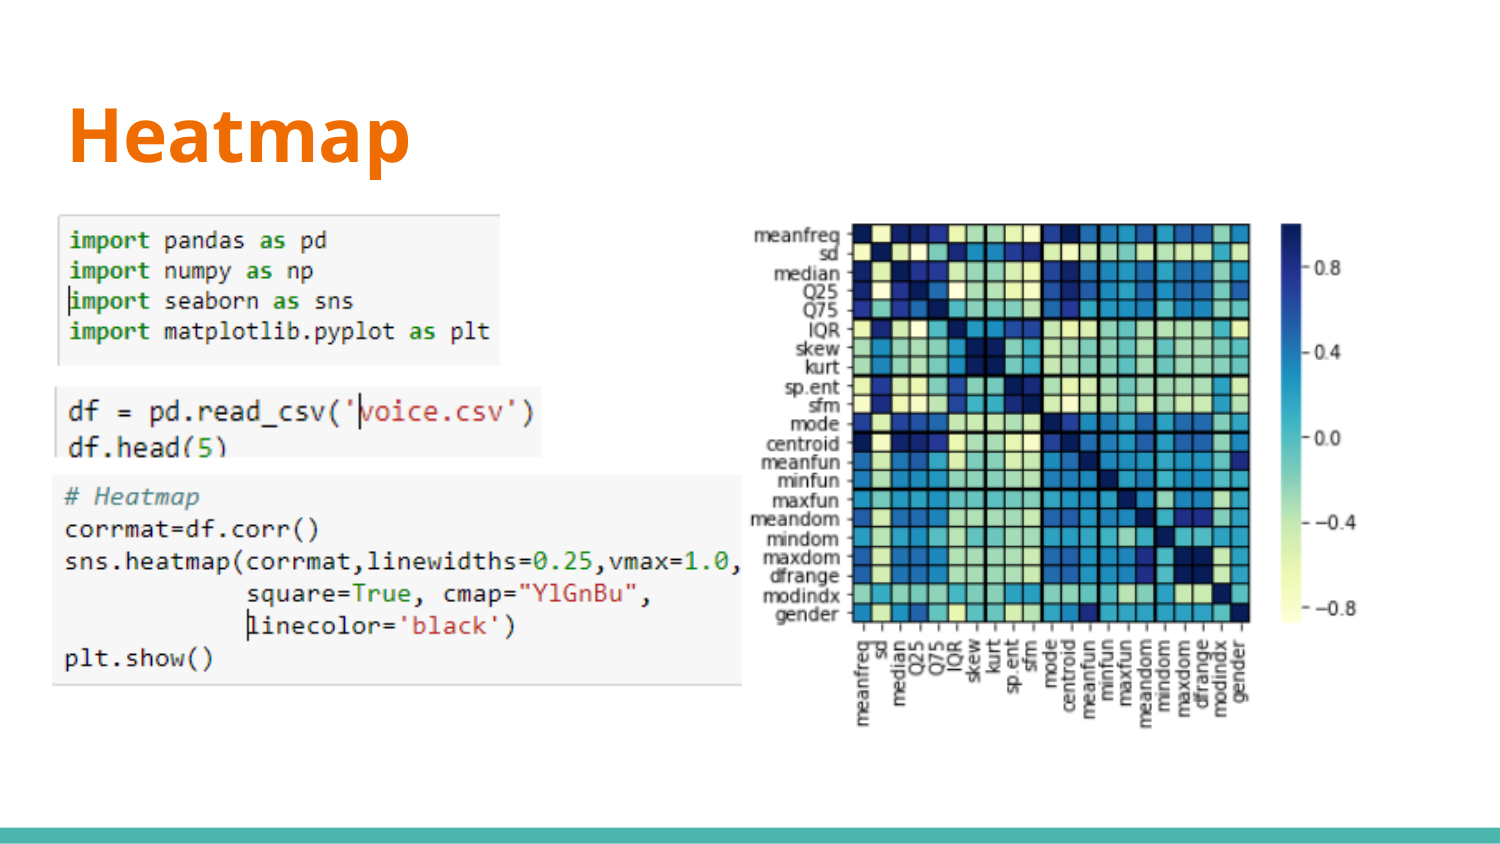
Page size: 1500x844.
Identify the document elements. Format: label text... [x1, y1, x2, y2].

picture [50, 204, 502, 368]
title Heatmap [51, 72, 1449, 189]
picture [50, 204, 1400, 747]
picture [50, 385, 544, 460]
